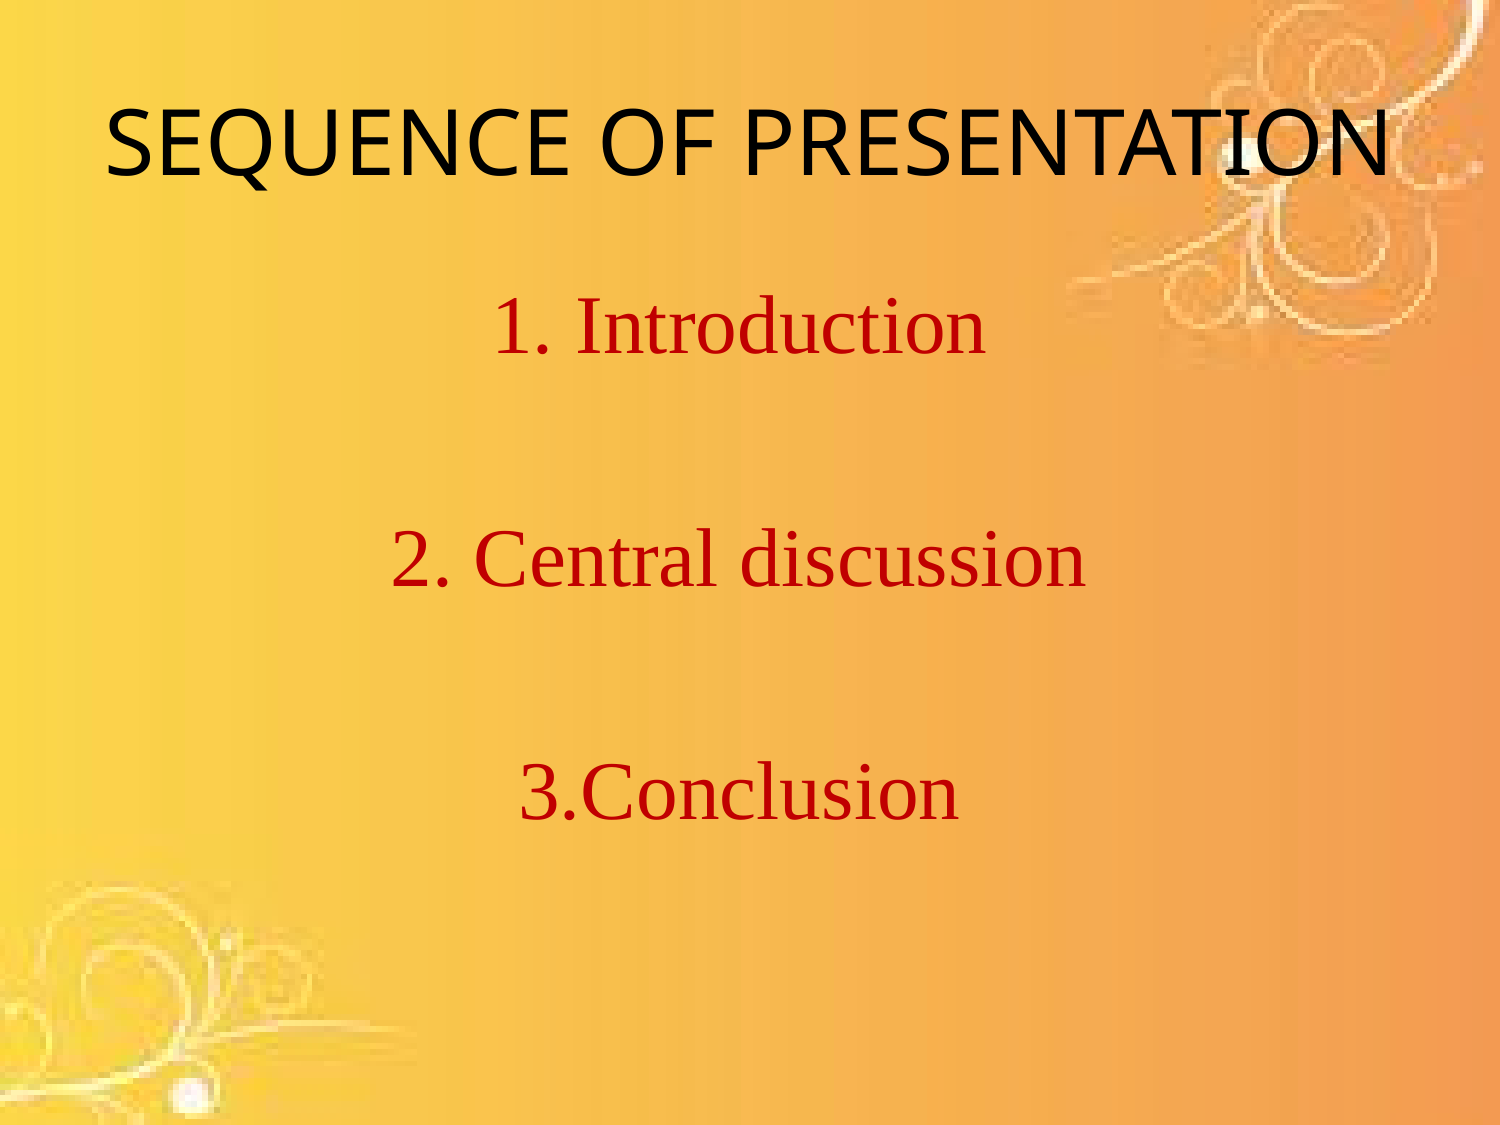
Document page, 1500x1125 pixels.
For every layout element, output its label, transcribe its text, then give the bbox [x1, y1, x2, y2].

list Introduction 2. Central discussion 3.Conclusion [75, 262, 1425, 1005]
title SEQUENCE OF PRESENTATION [75, 45, 1425, 233]
title EXAMPLE [0, 0, 1500, 1125]
